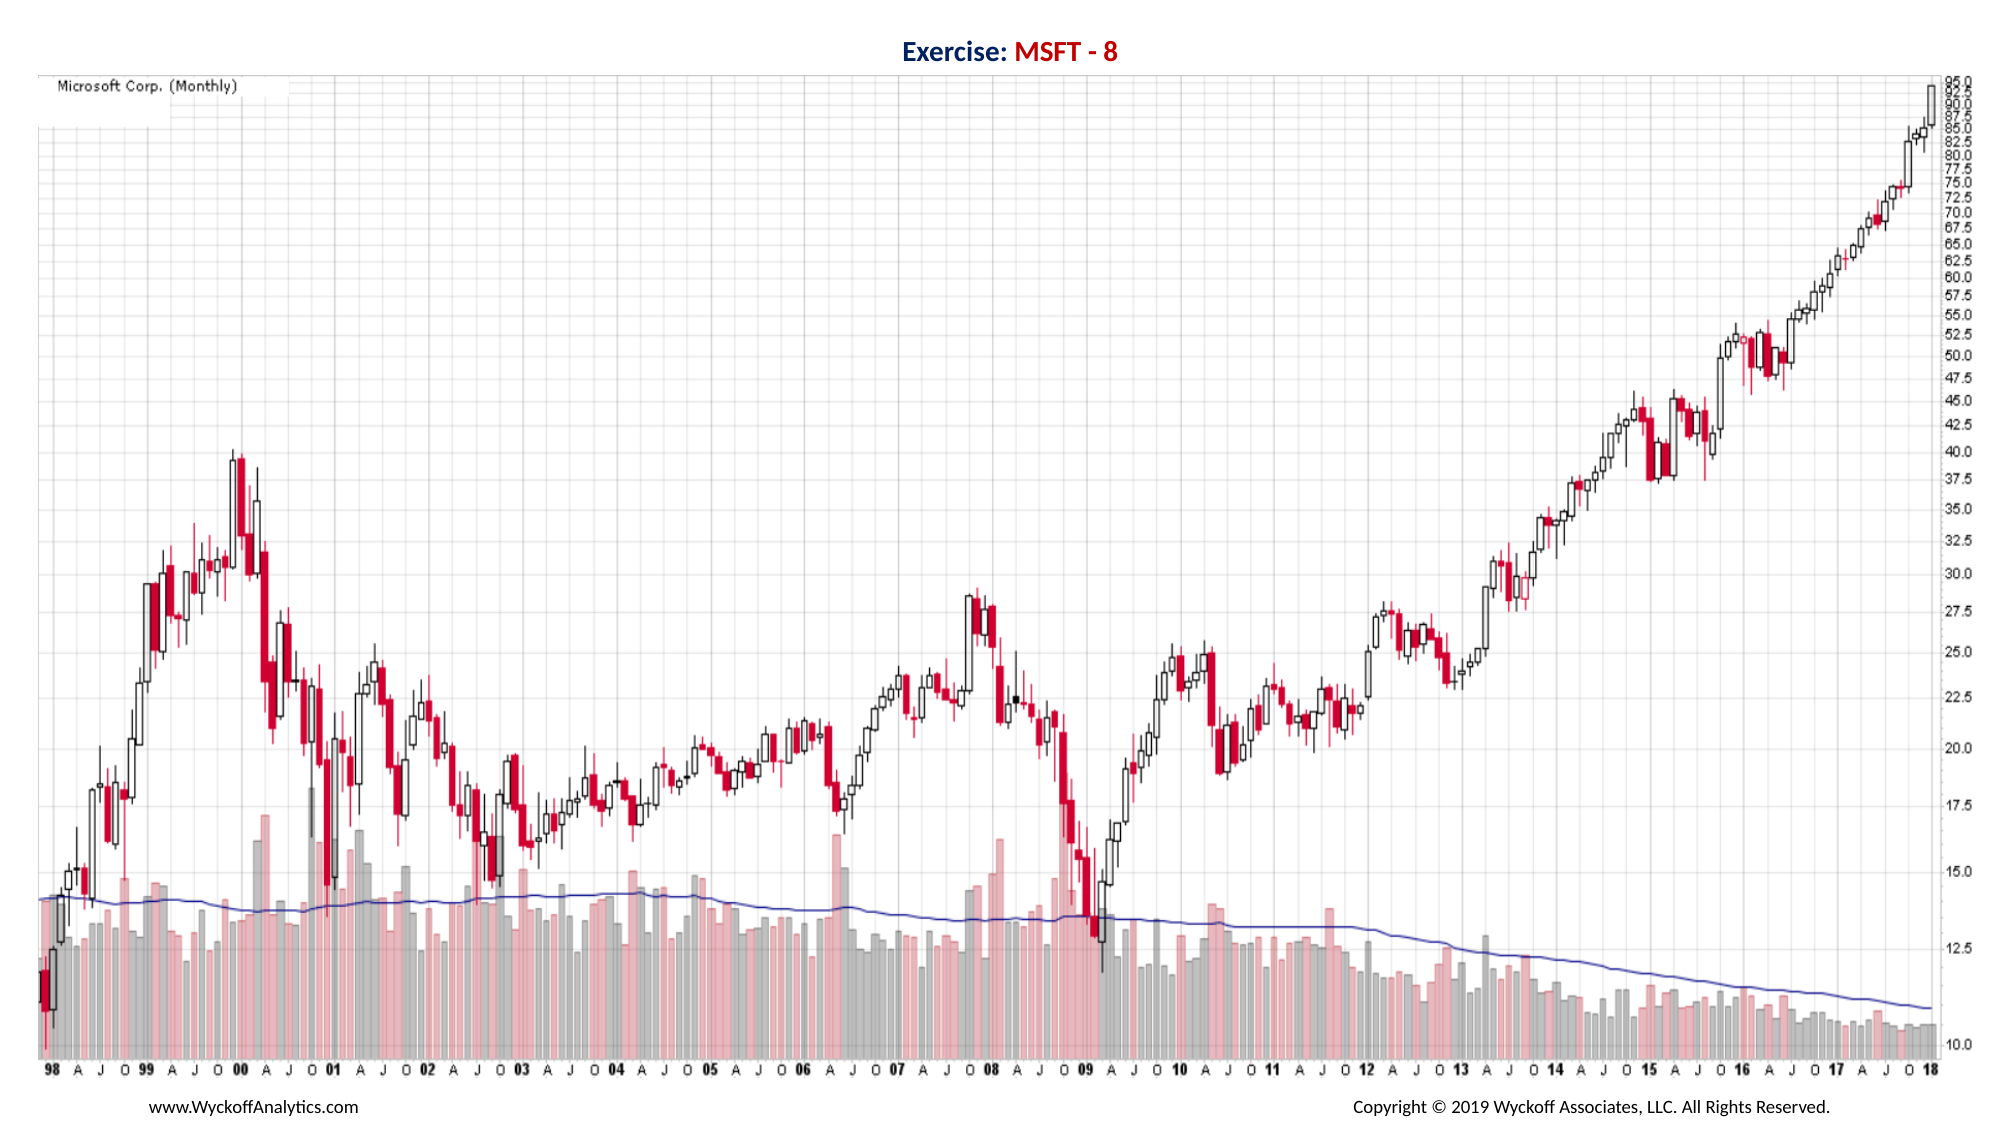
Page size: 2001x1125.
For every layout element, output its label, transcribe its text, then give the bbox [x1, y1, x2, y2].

text_box www.WyckoffAnalytics.com Copyright © 2019 Wyckoff Associates, LLC. All Rights Reserved. [134, 1087, 1867, 1125]
picture [38, 75, 1979, 1078]
text_box Exercise: MSFT - 8 [887, 24, 1150, 75]
